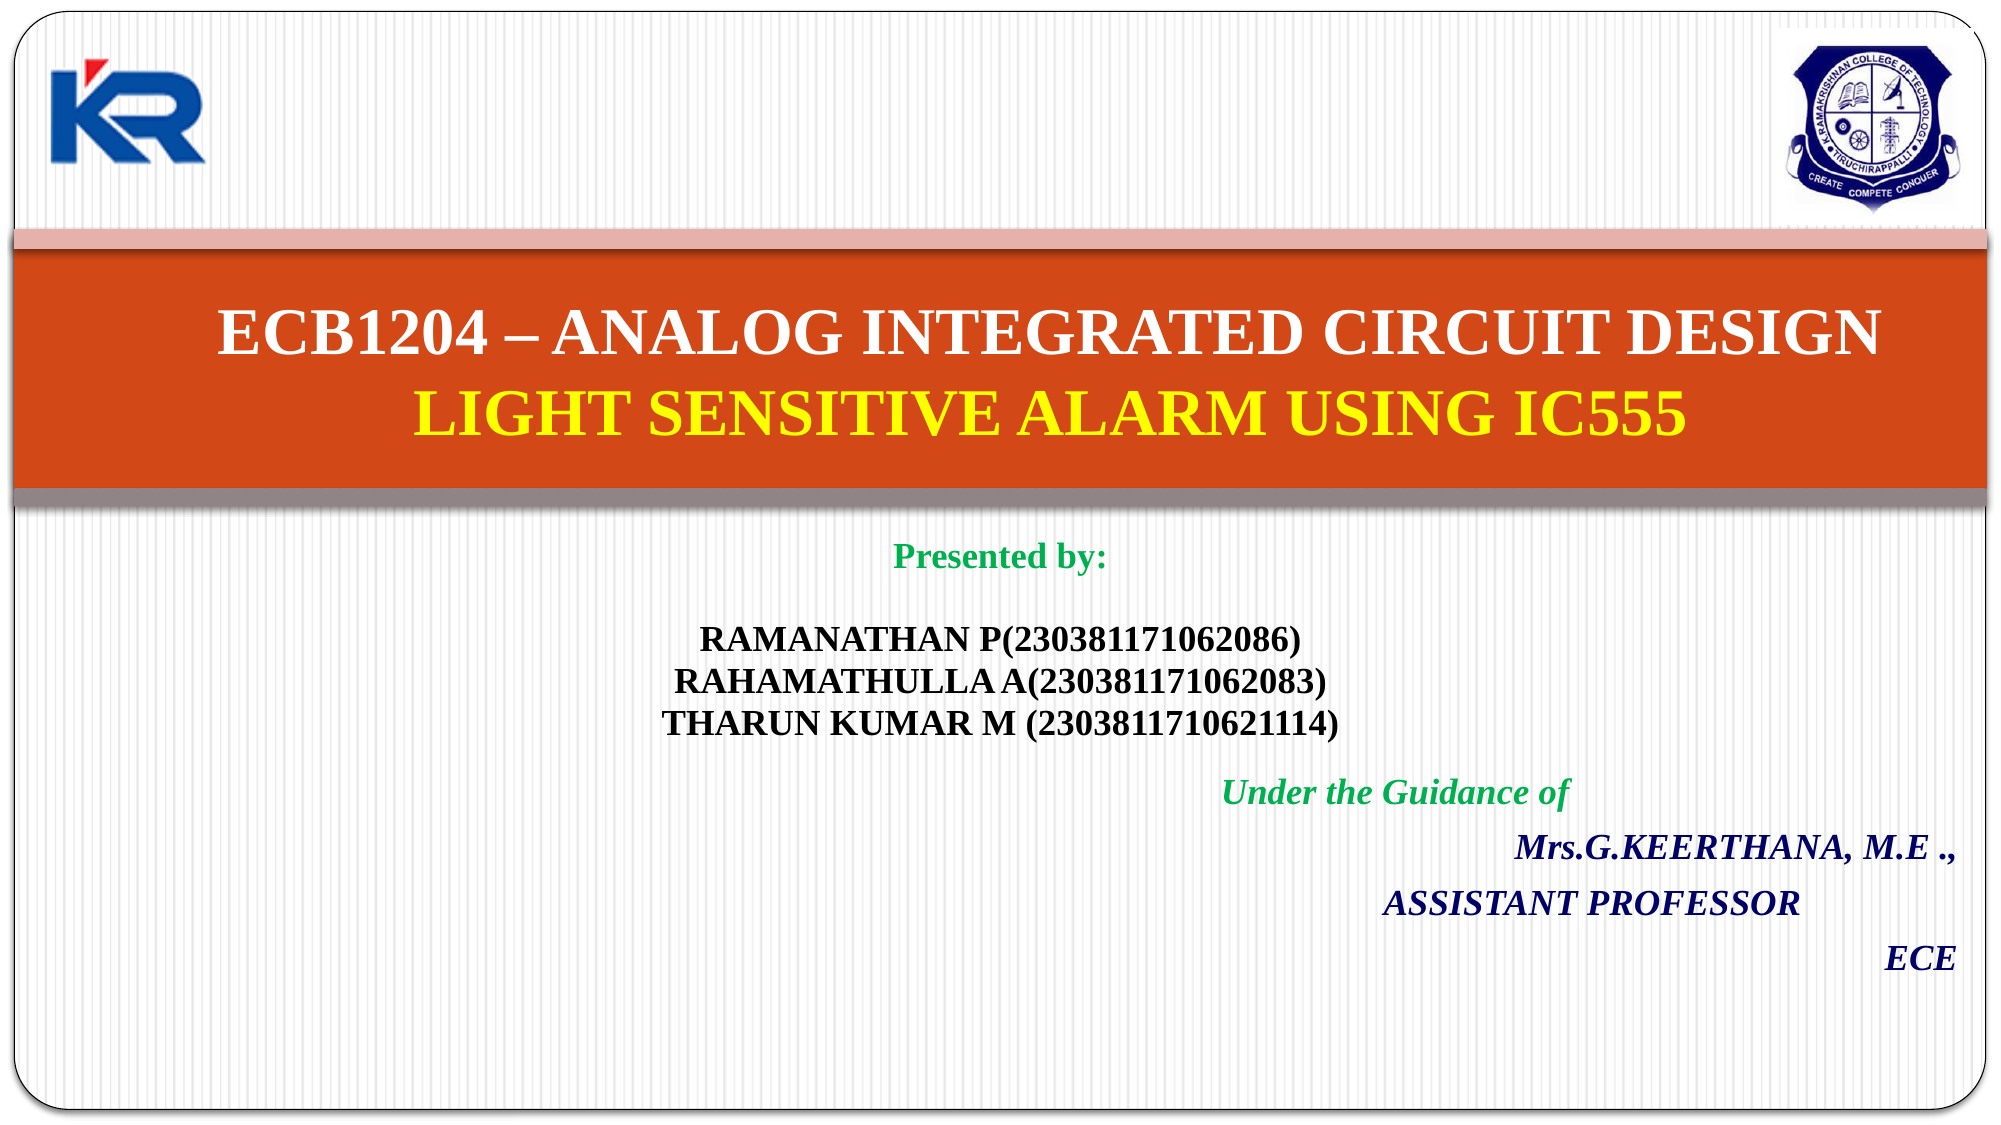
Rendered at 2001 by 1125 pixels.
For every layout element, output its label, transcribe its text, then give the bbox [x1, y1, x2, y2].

picture [15, 12, 1985, 229]
picture [15, 507, 1985, 1108]
subtitle Presented by: RAMANATHAN P(230381171062086) RAHAMATHULLA A(230381171062083) THARUN KUMAR M (2303811710621114) Under the Guidance of Mrs.G.KEERTHANA, M.E ., ASSISTANT PROFESSOR ECE [28, 510, 1974, 1068]
title ECB1204 – ANALOG INTEGRATED CIRCUIT DESIGN LIGHT SENSITIVE ALARM USING IC555 [101, 224, 2000, 520]
